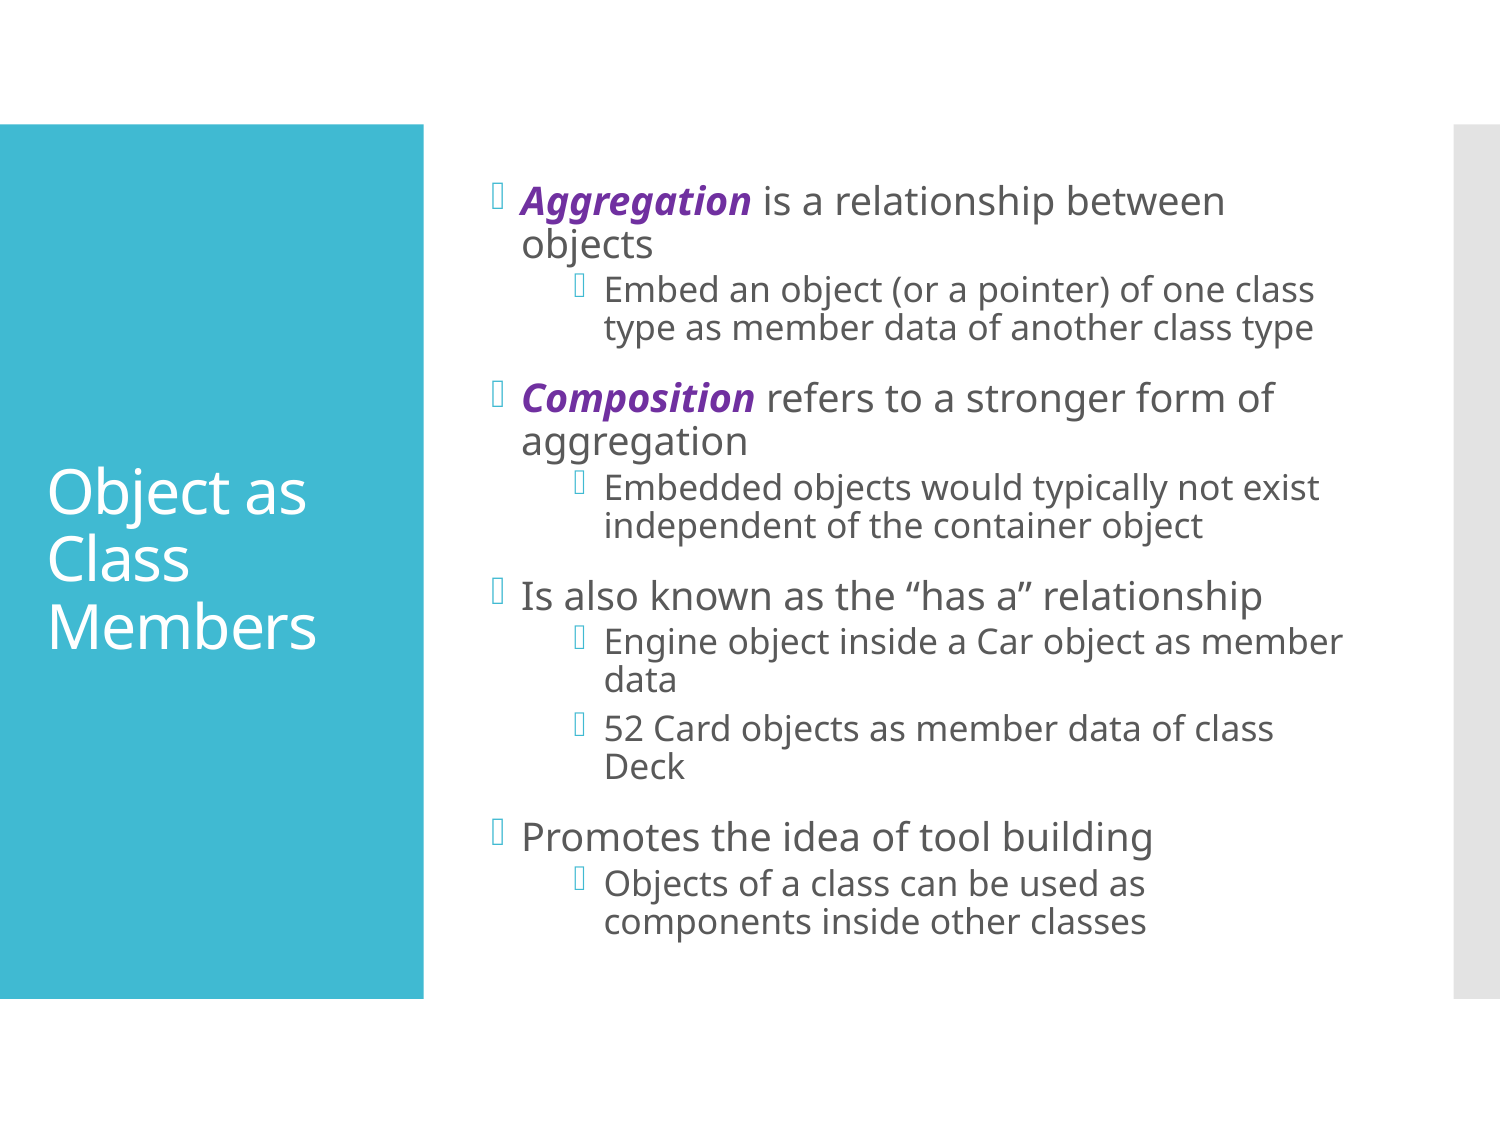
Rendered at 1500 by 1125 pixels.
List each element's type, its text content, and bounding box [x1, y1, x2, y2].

title Object as Class Members [31, 184, 394, 940]
list Aggregation is a relationship between objects Embed an object (or a pointer) of one class type as member data of another class type Composition refers to a stronger form of aggregation Embedded objects would typically not exist independent of the container object Is also known as the “has a” relationship Engine object inside a Car object as member data 52 Card objects as member data of class Deck Promotes the idea of tool building Objects of a class can be used as components inside other classes [476, 141, 1376, 982]
